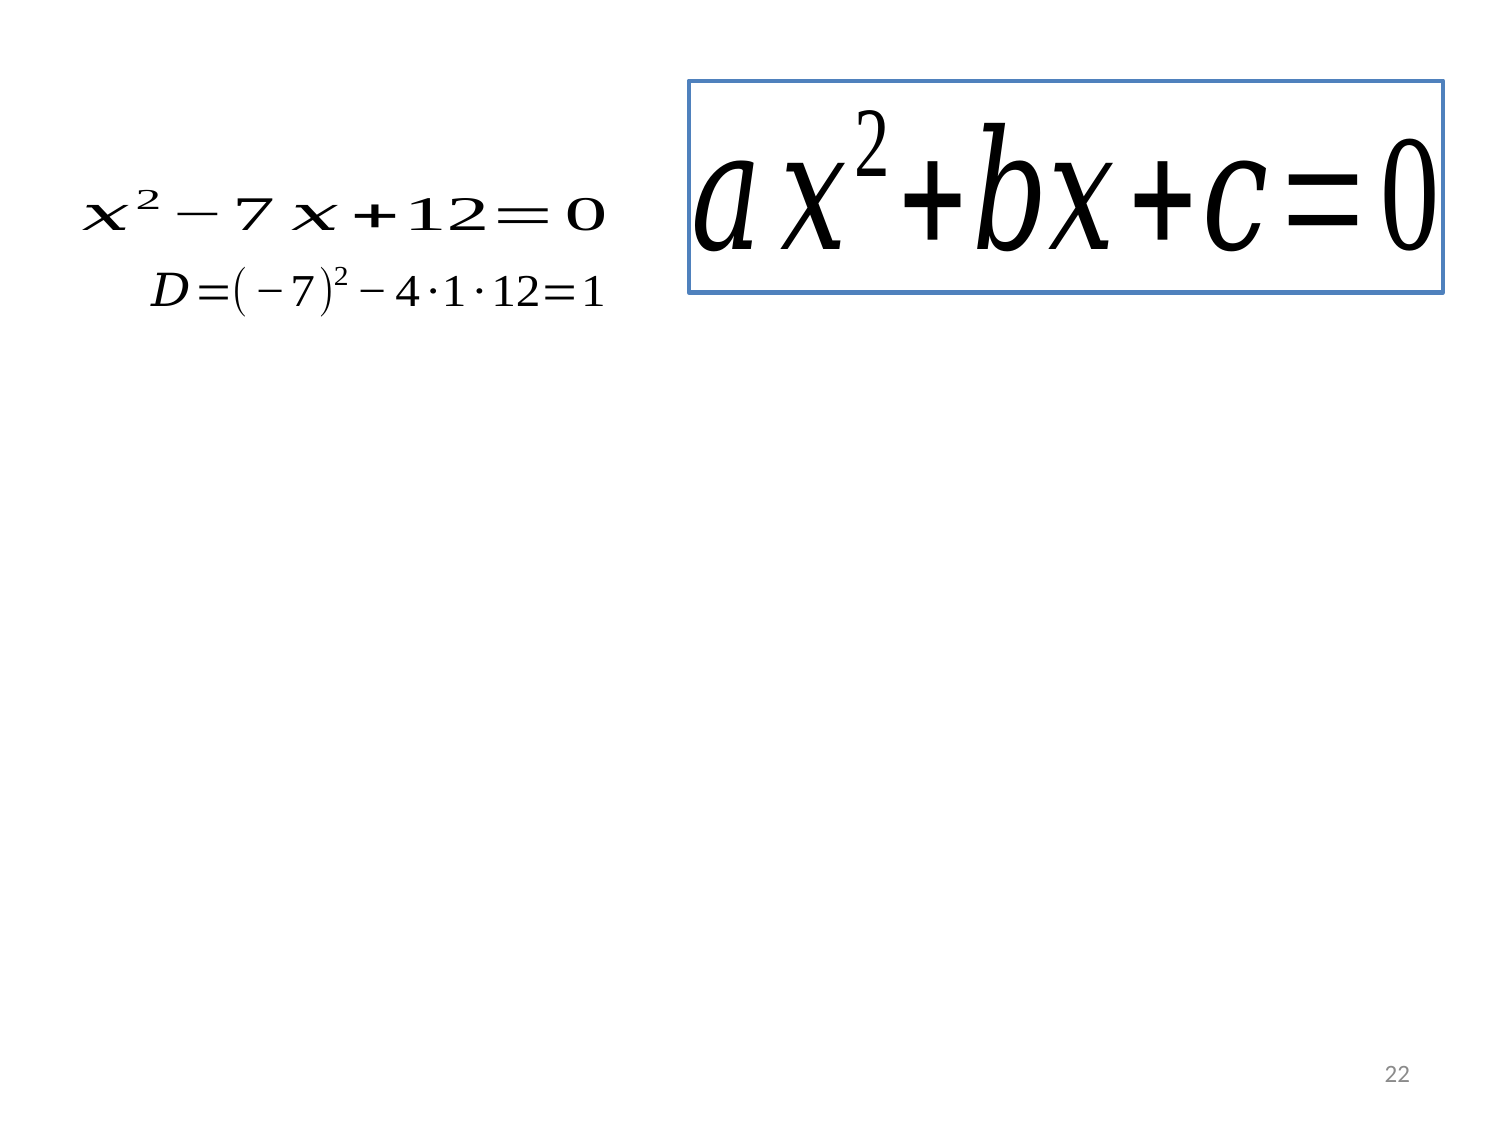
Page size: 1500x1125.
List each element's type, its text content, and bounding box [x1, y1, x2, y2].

list [75, 262, 1425, 1005]
slide_number 22 [1074, 1042, 1425, 1103]
